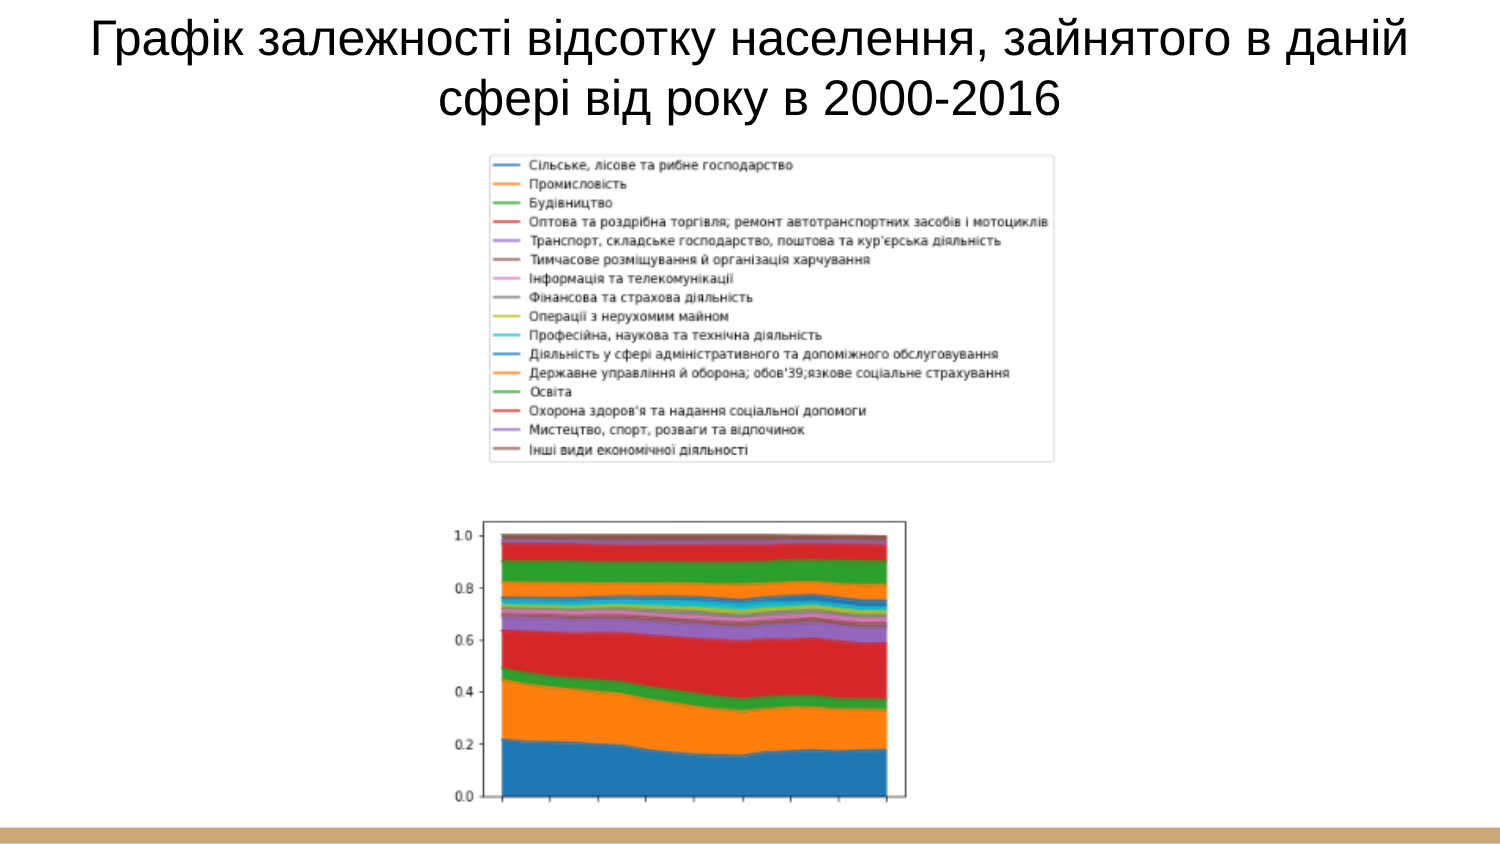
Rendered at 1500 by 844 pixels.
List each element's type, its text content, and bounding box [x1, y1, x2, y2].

title Графік залежності відсотку населення, зайнятого в даній сфері від року в 2000-2016 [51, 13, 1449, 141]
picture [442, 140, 1058, 827]
